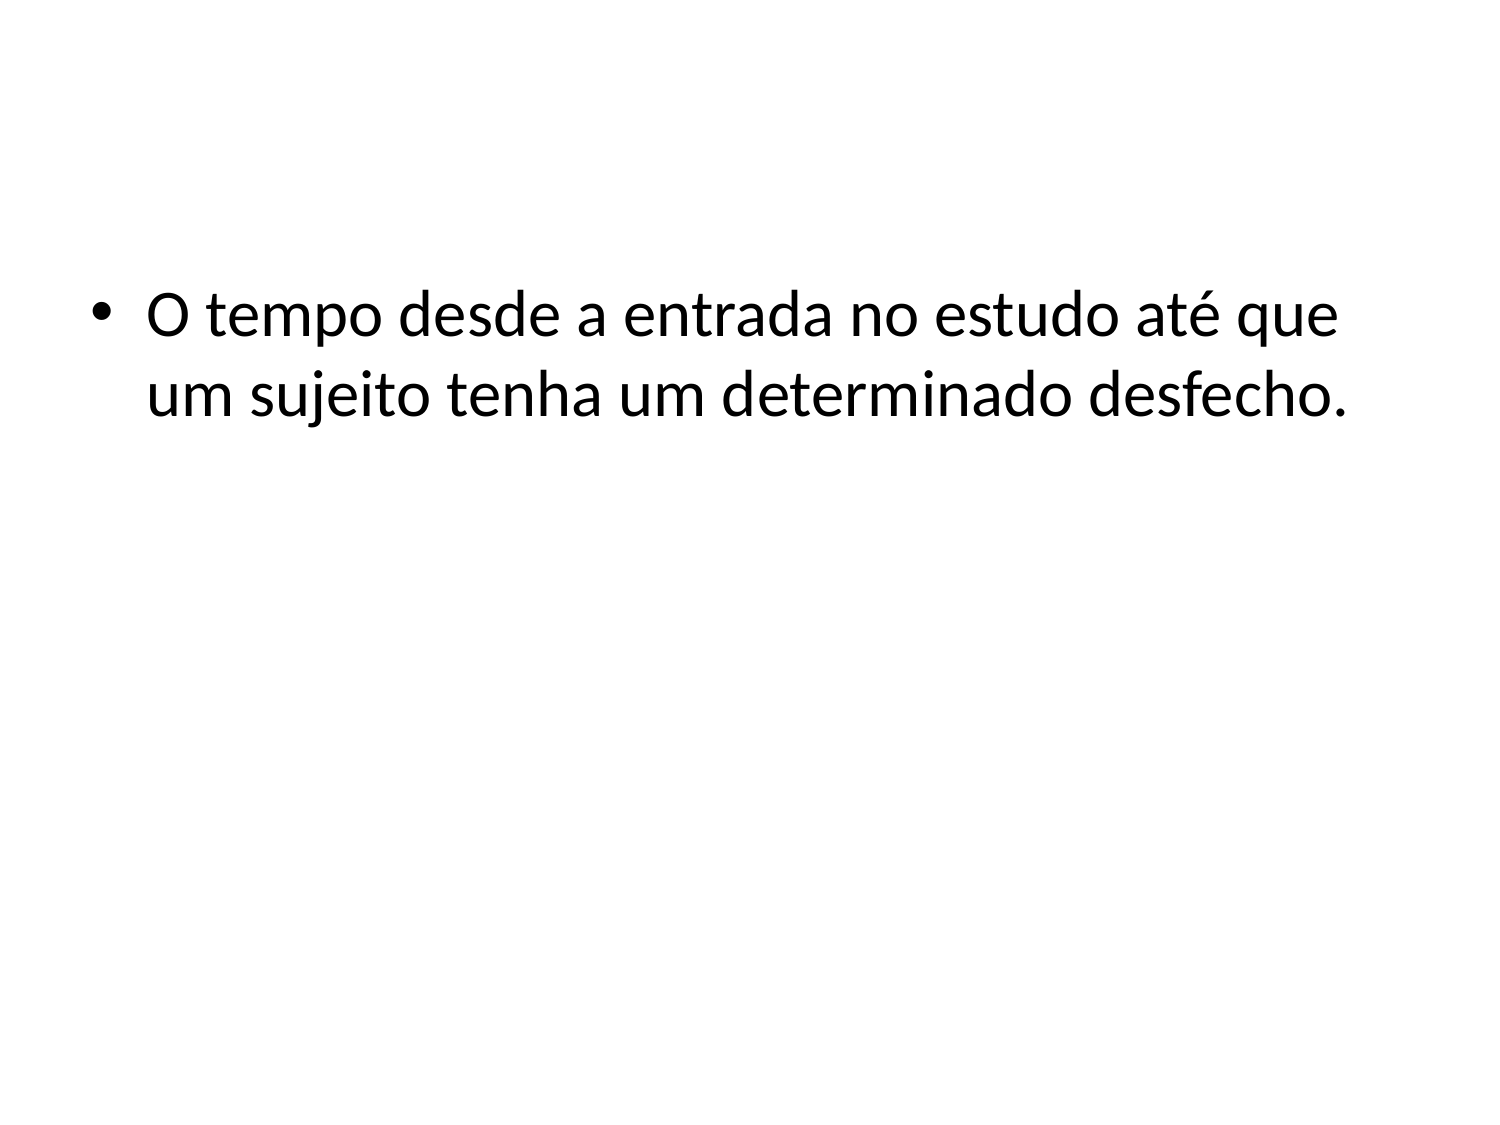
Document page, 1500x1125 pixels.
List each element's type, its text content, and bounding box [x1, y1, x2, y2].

list O tempo desde a entrada no estudo até que um sujeito tenha um determinado desfecho. [75, 262, 1425, 1005]
